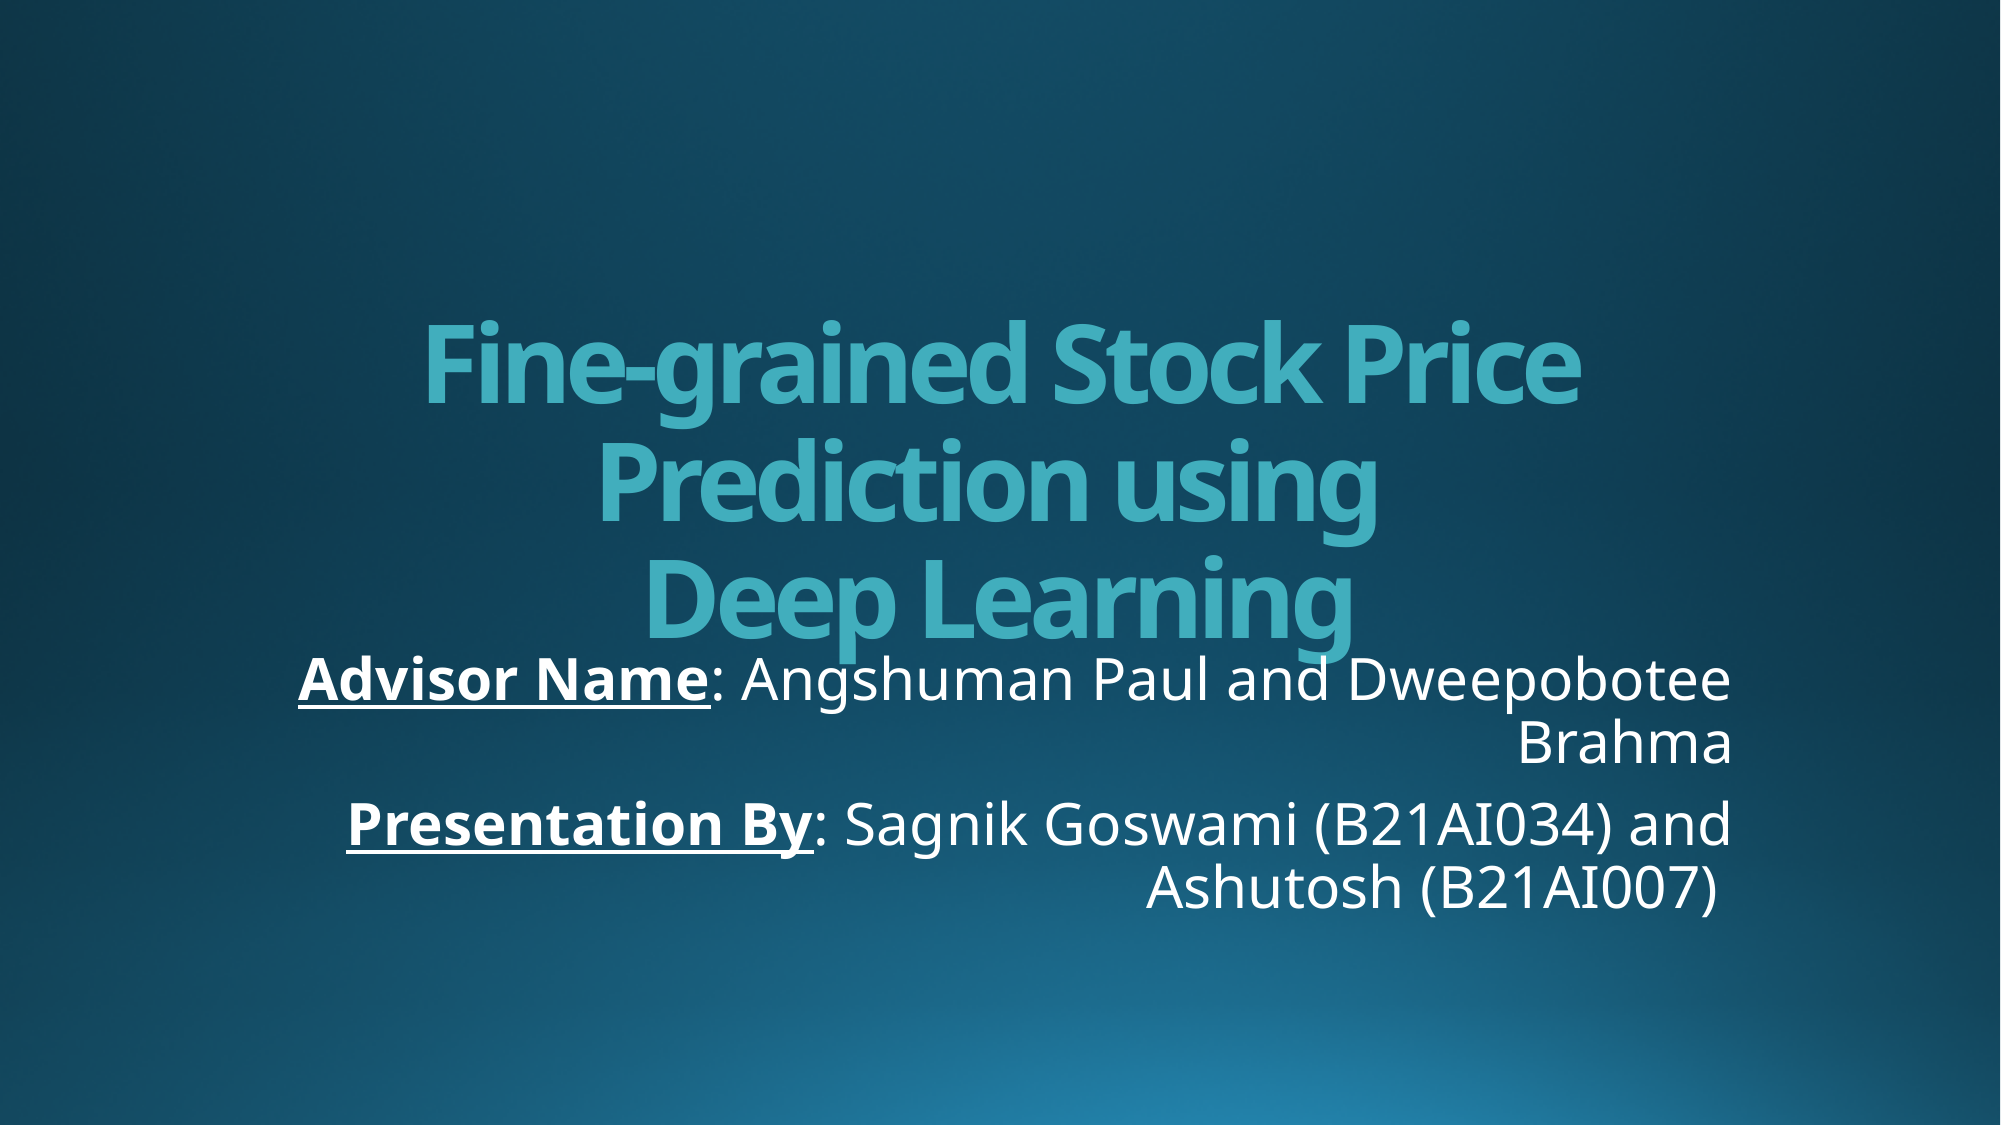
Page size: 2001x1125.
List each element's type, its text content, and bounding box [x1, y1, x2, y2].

picture [0, 0, 2001, 1125]
subtitle Advisor Name: Angshuman Paul and Dweepobotee Brahma Presentation By: Sagnik Goswami (B21AI034) and Ashutosh (B21AI007) [205, 640, 1750, 929]
title Fine-grained Stock Price Prediction using Deep Learning [249, 301, 1750, 640]
